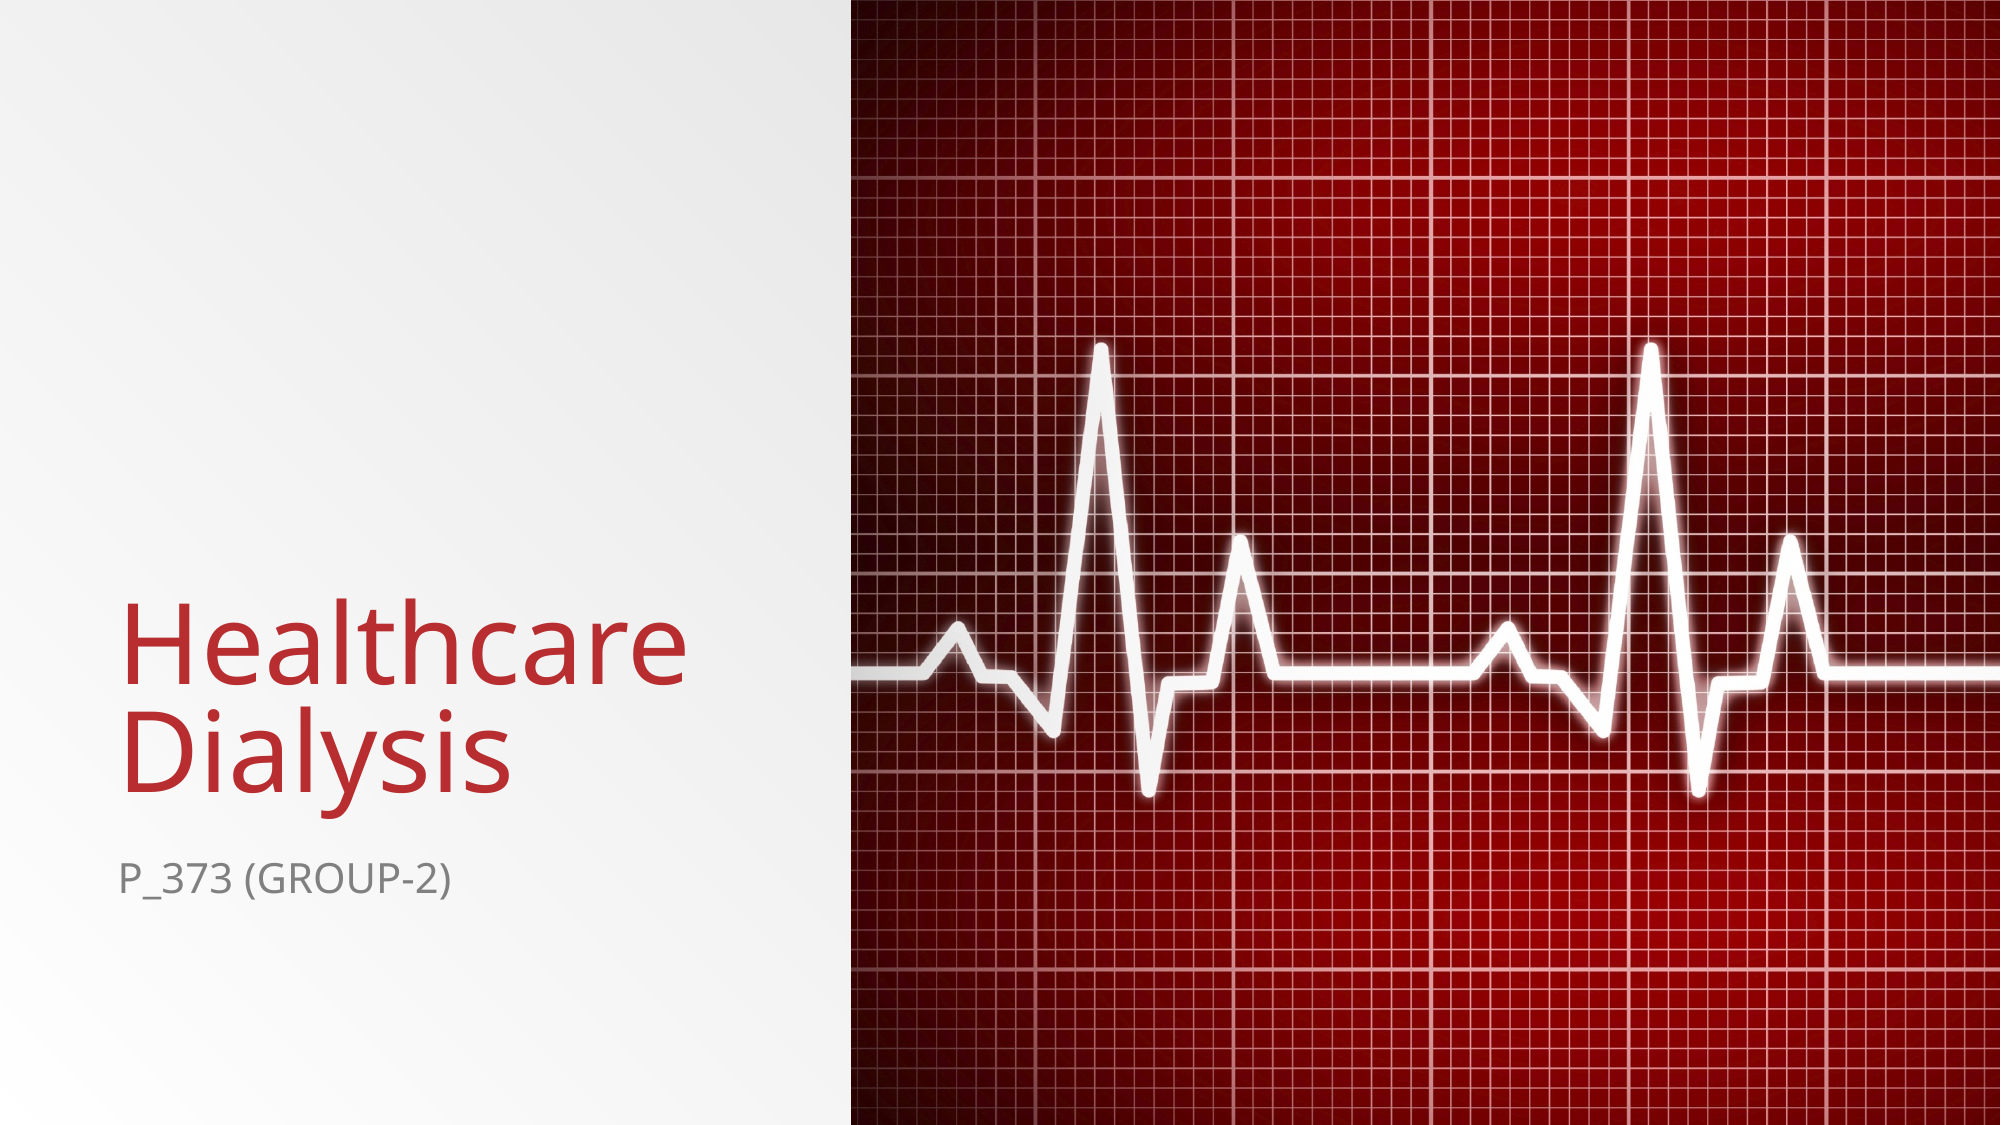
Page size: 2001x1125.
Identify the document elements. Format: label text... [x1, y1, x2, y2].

picture [851, 0, 2000, 1125]
title Healthcare Dialysis [102, 299, 775, 822]
subtitle P_373 (Group-2) [102, 849, 775, 963]
